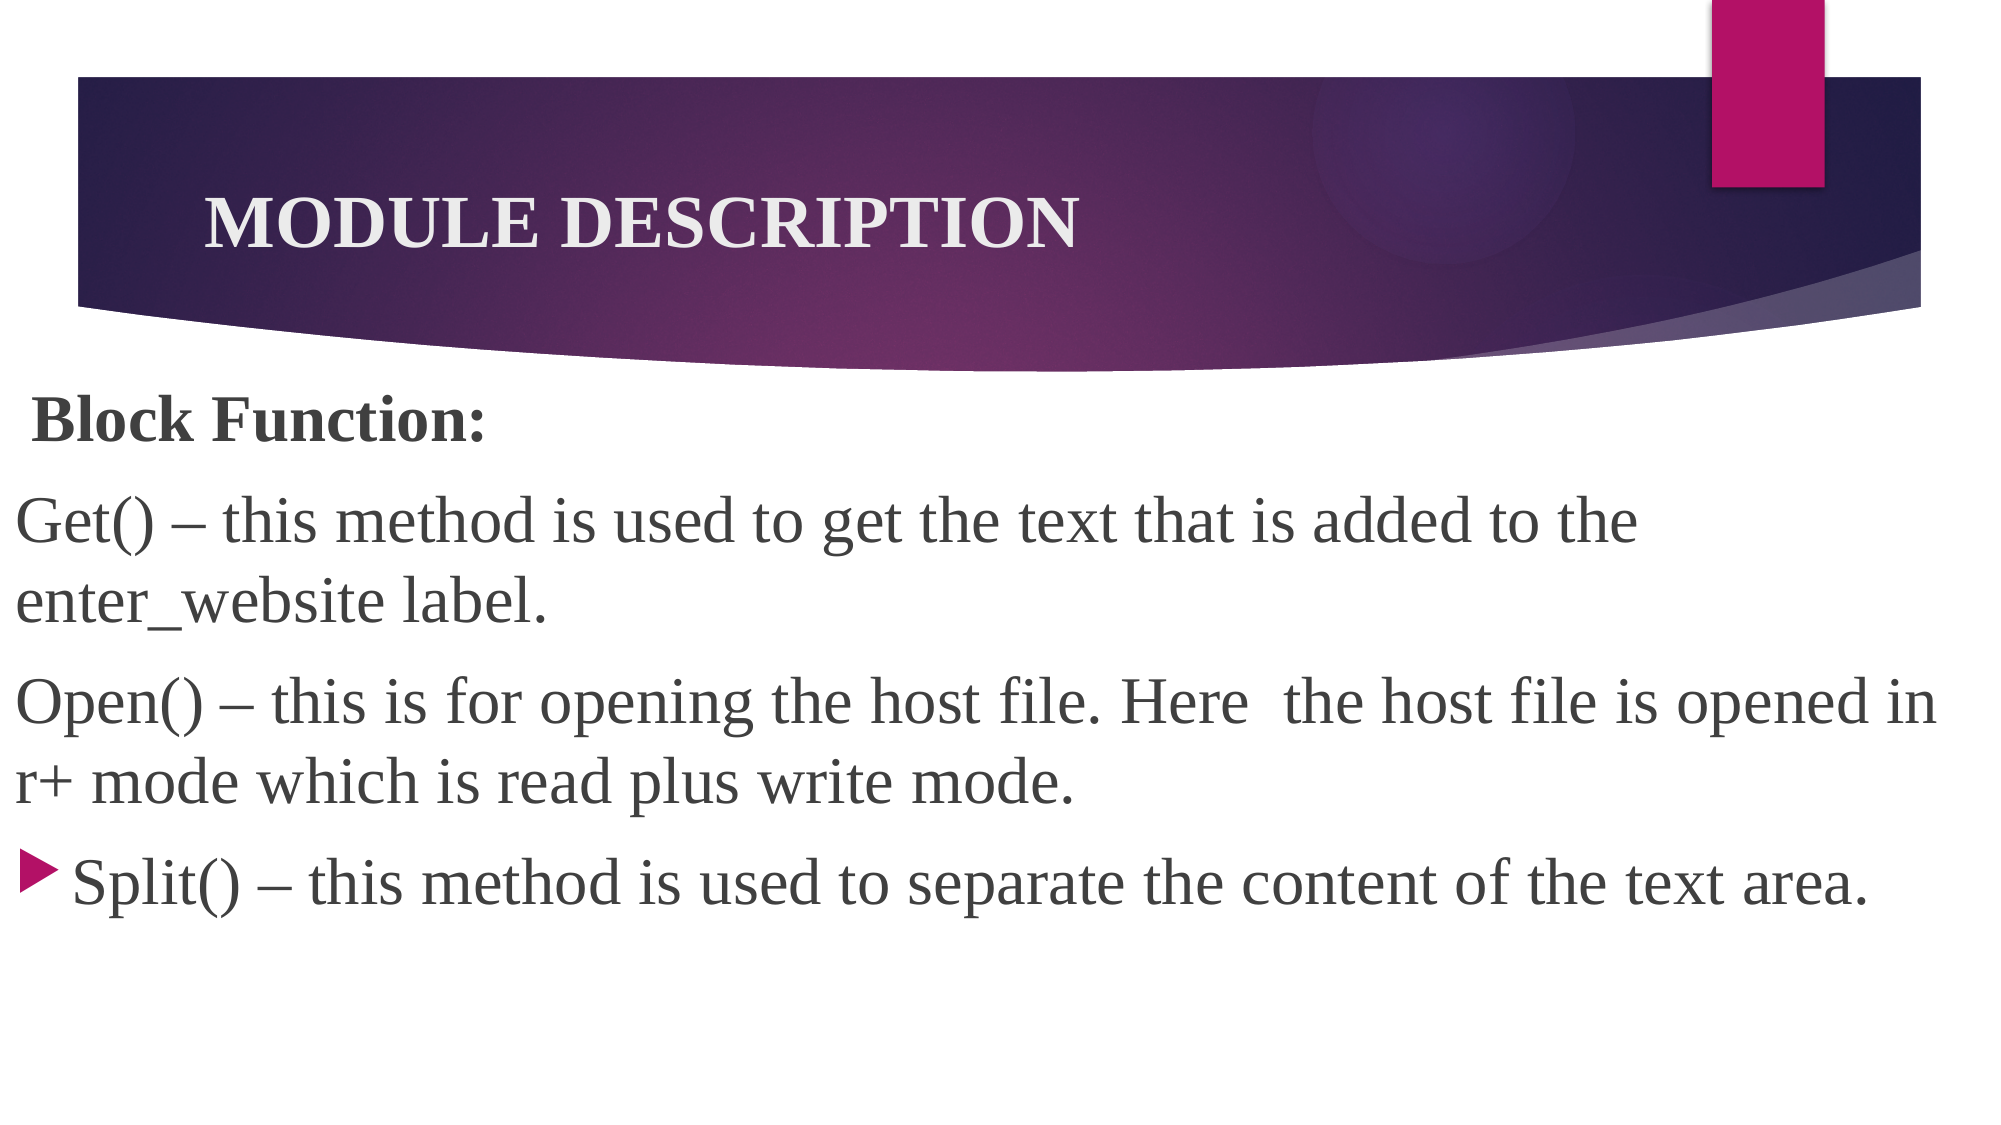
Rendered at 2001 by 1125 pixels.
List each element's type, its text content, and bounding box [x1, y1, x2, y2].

list Block Function: Get() – this method is used to get the text that is added to the enter_website label. Open() – this is for opening the host file. Here the host file is opened in r+ mode which is read plus write mode. Split() – this method is used to separate the content of the text area. [0, 366, 2000, 1125]
title MODULE DESCRIPTION [189, 159, 1627, 276]
